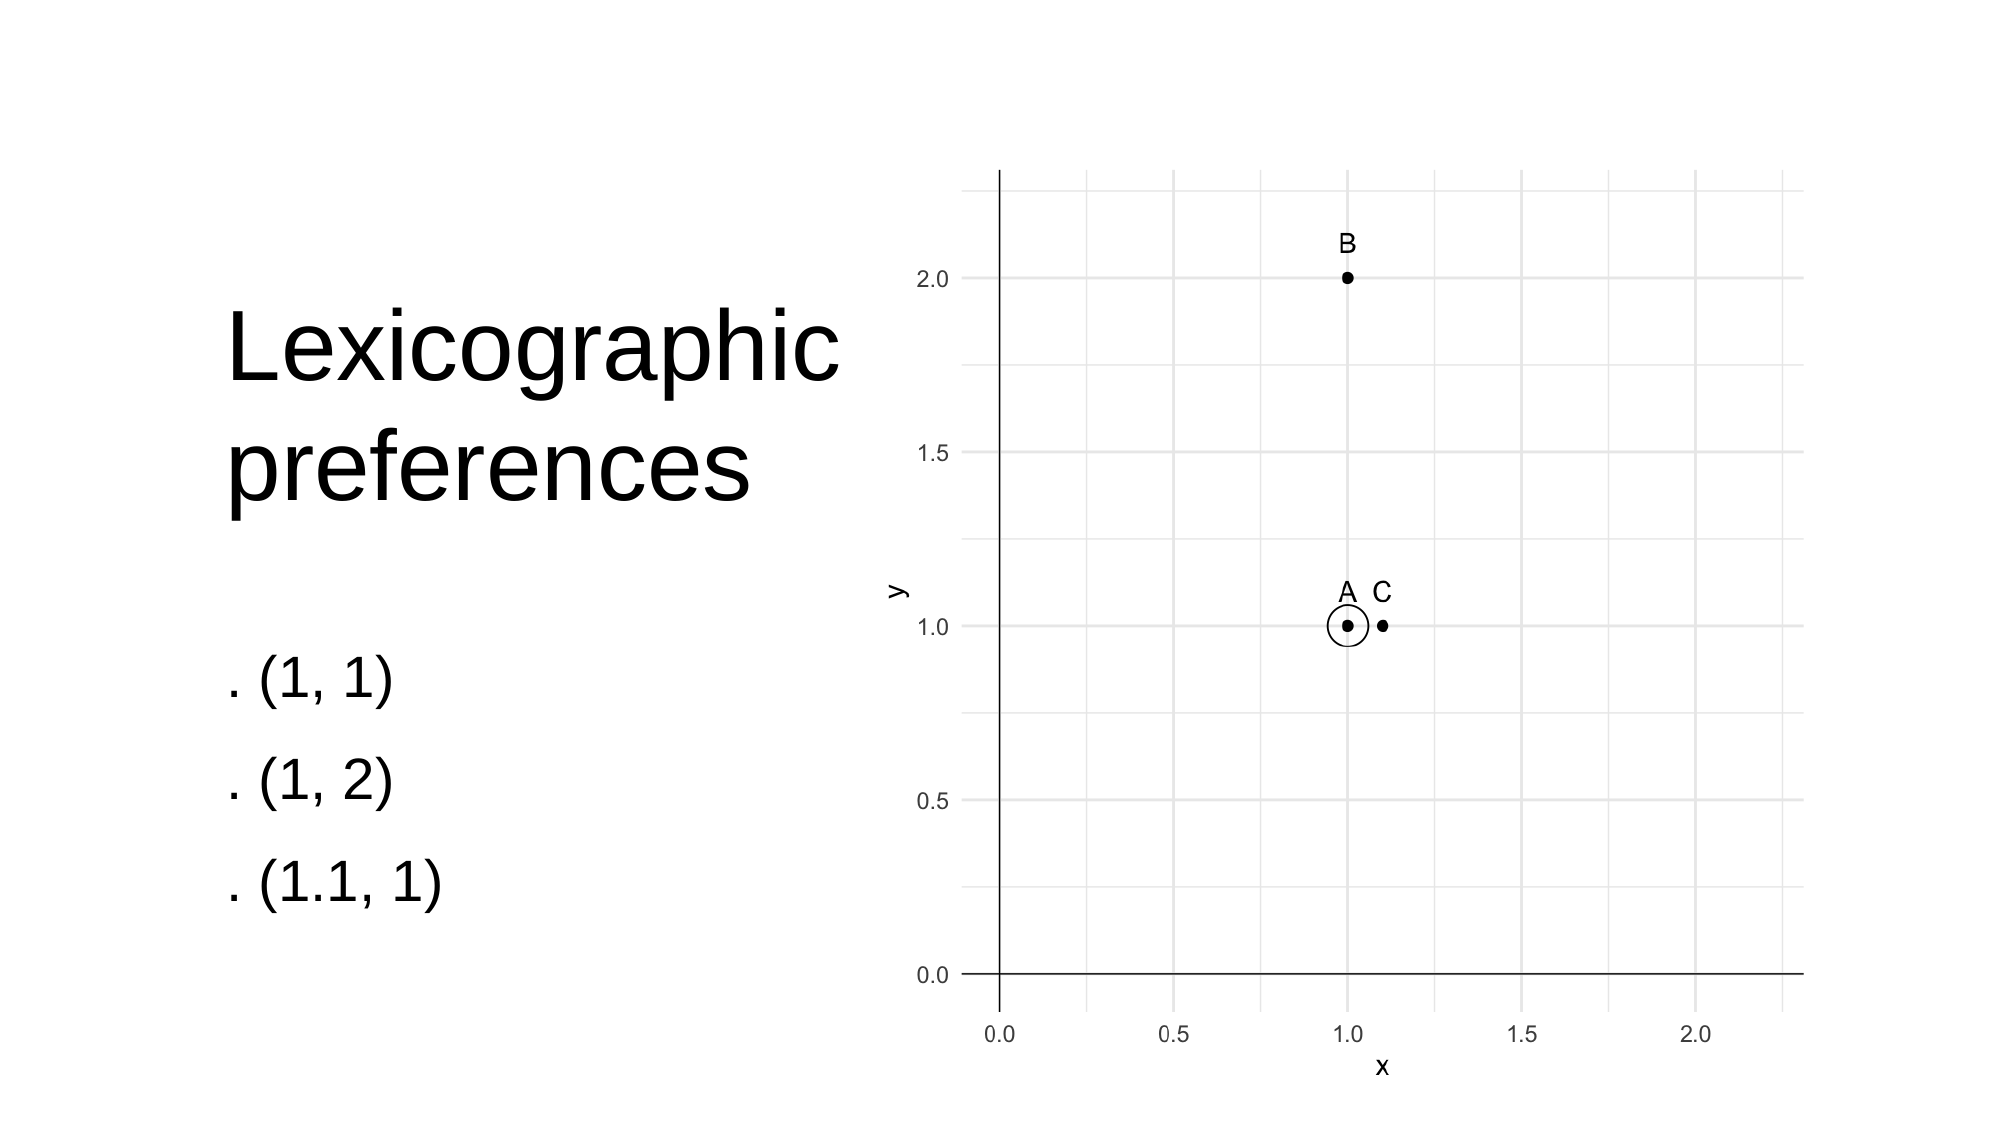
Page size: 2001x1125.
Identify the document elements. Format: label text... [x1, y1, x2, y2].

text_box Lexicographic preferences [211, 272, 686, 528]
picture [686, 155, 2000, 1094]
